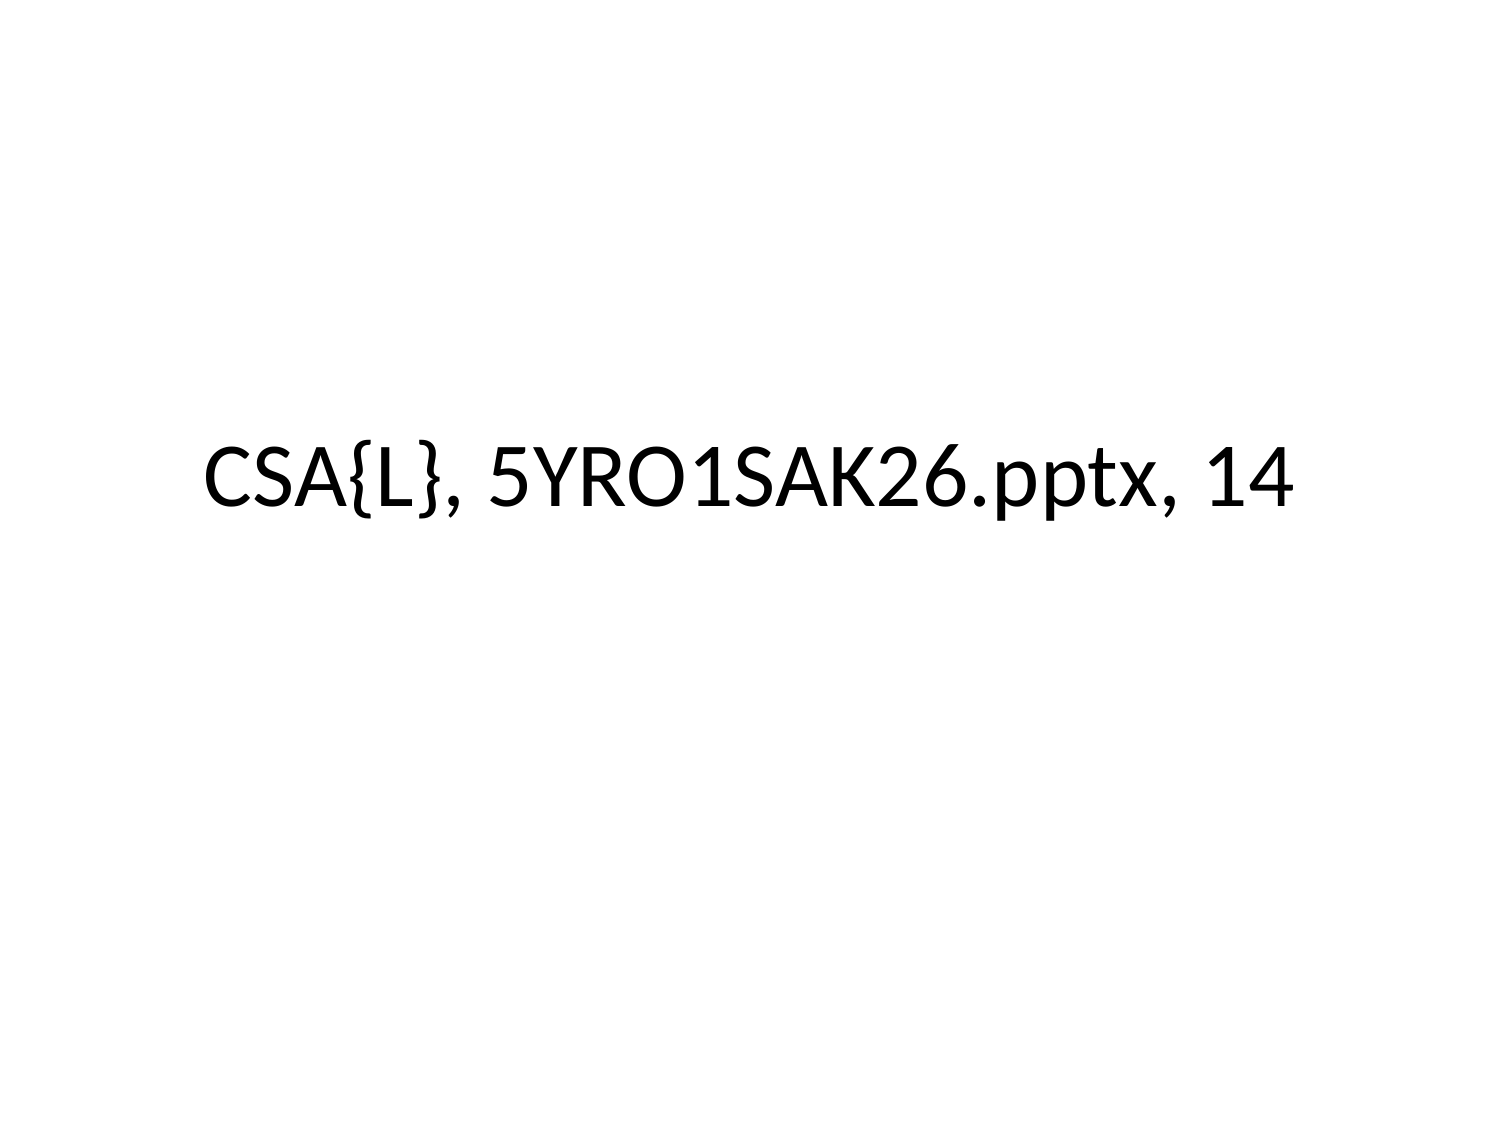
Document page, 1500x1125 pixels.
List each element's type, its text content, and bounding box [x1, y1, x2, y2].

title CSA{L}, 5YRO1SAK26.pptx, 14 [112, 349, 1388, 591]
